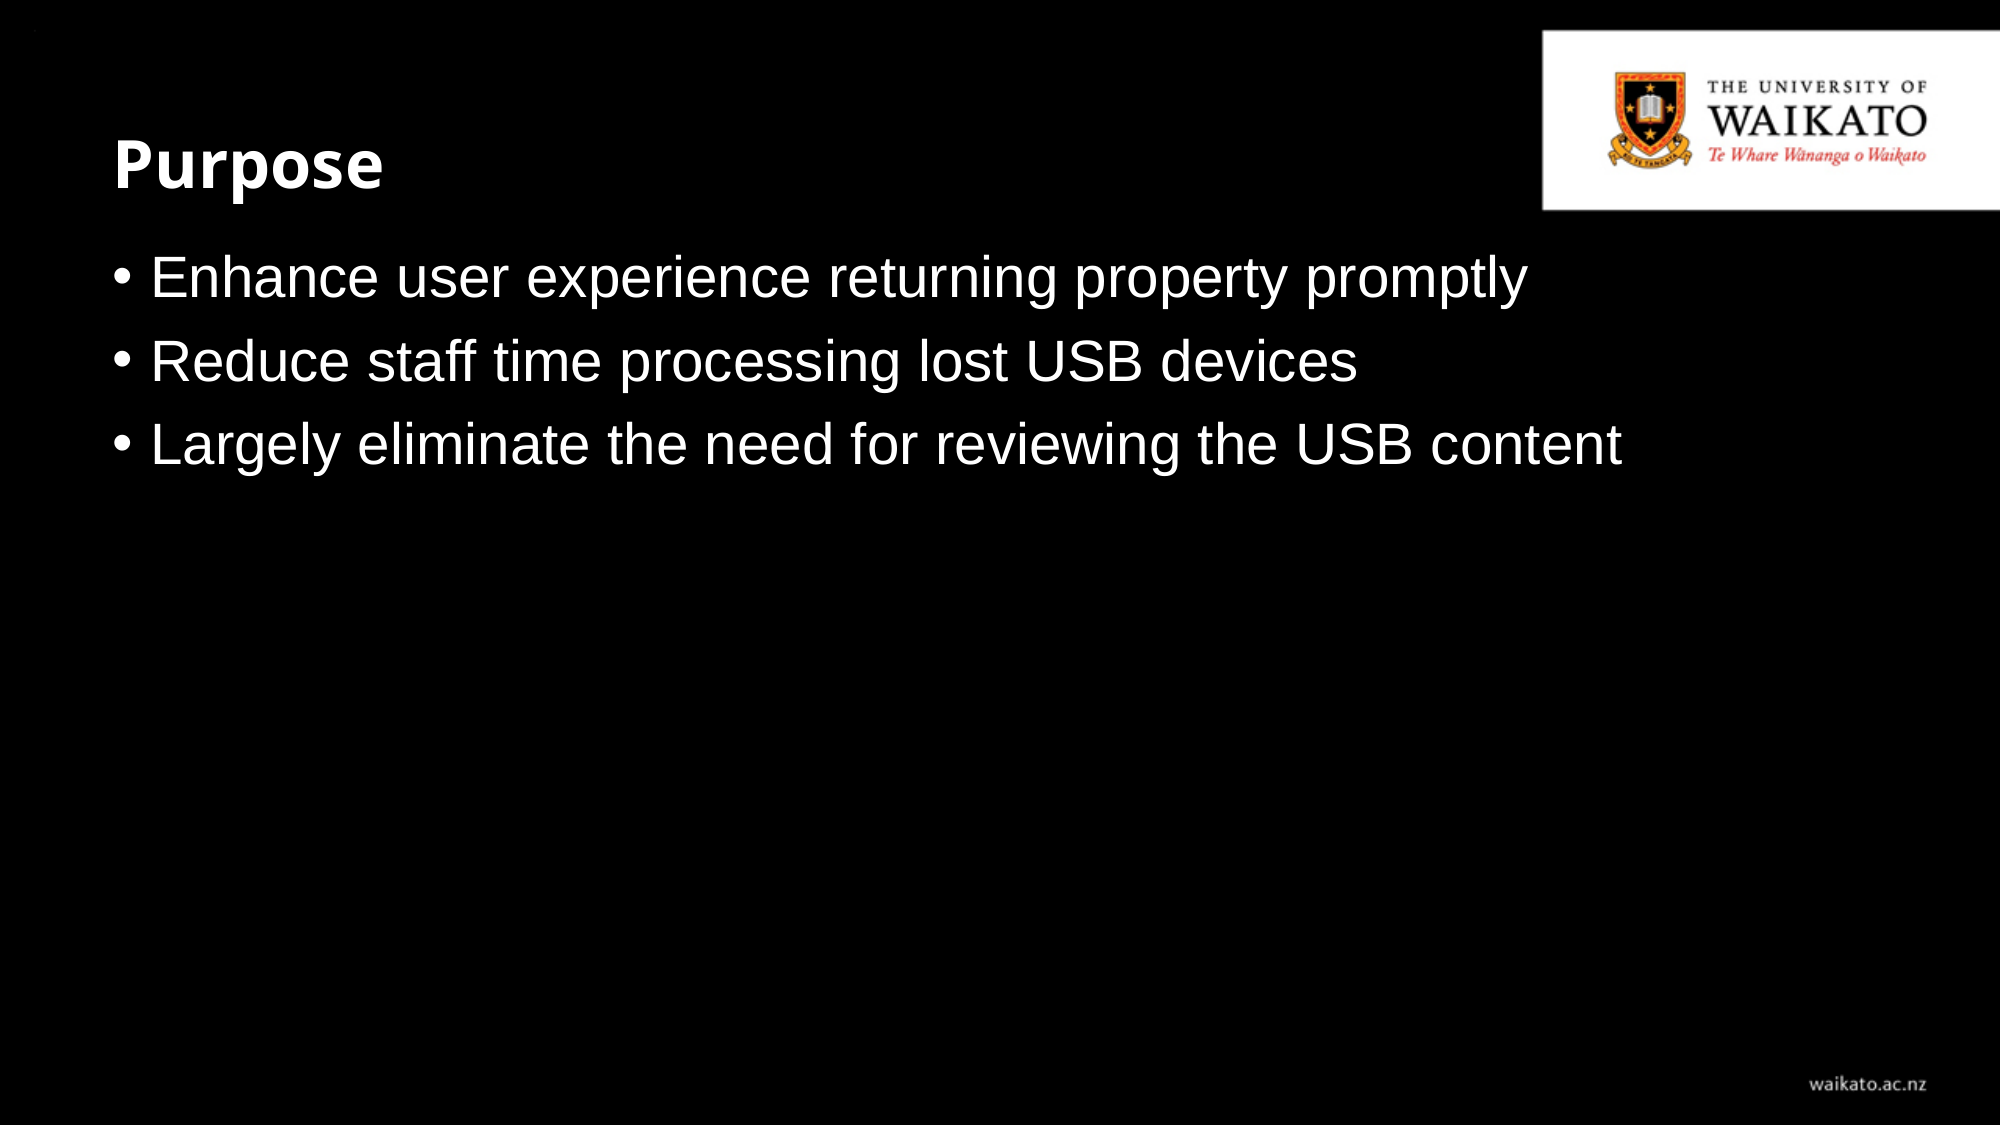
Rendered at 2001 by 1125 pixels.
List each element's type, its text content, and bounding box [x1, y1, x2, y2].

list Enhance user experience returning property promptly Reduce staff time processing lost USB devices Largely eliminate the need for reviewing the USB content [97, 239, 1823, 954]
picture [0, 0, 2000, 1125]
title Purpose [97, 31, 1389, 211]
